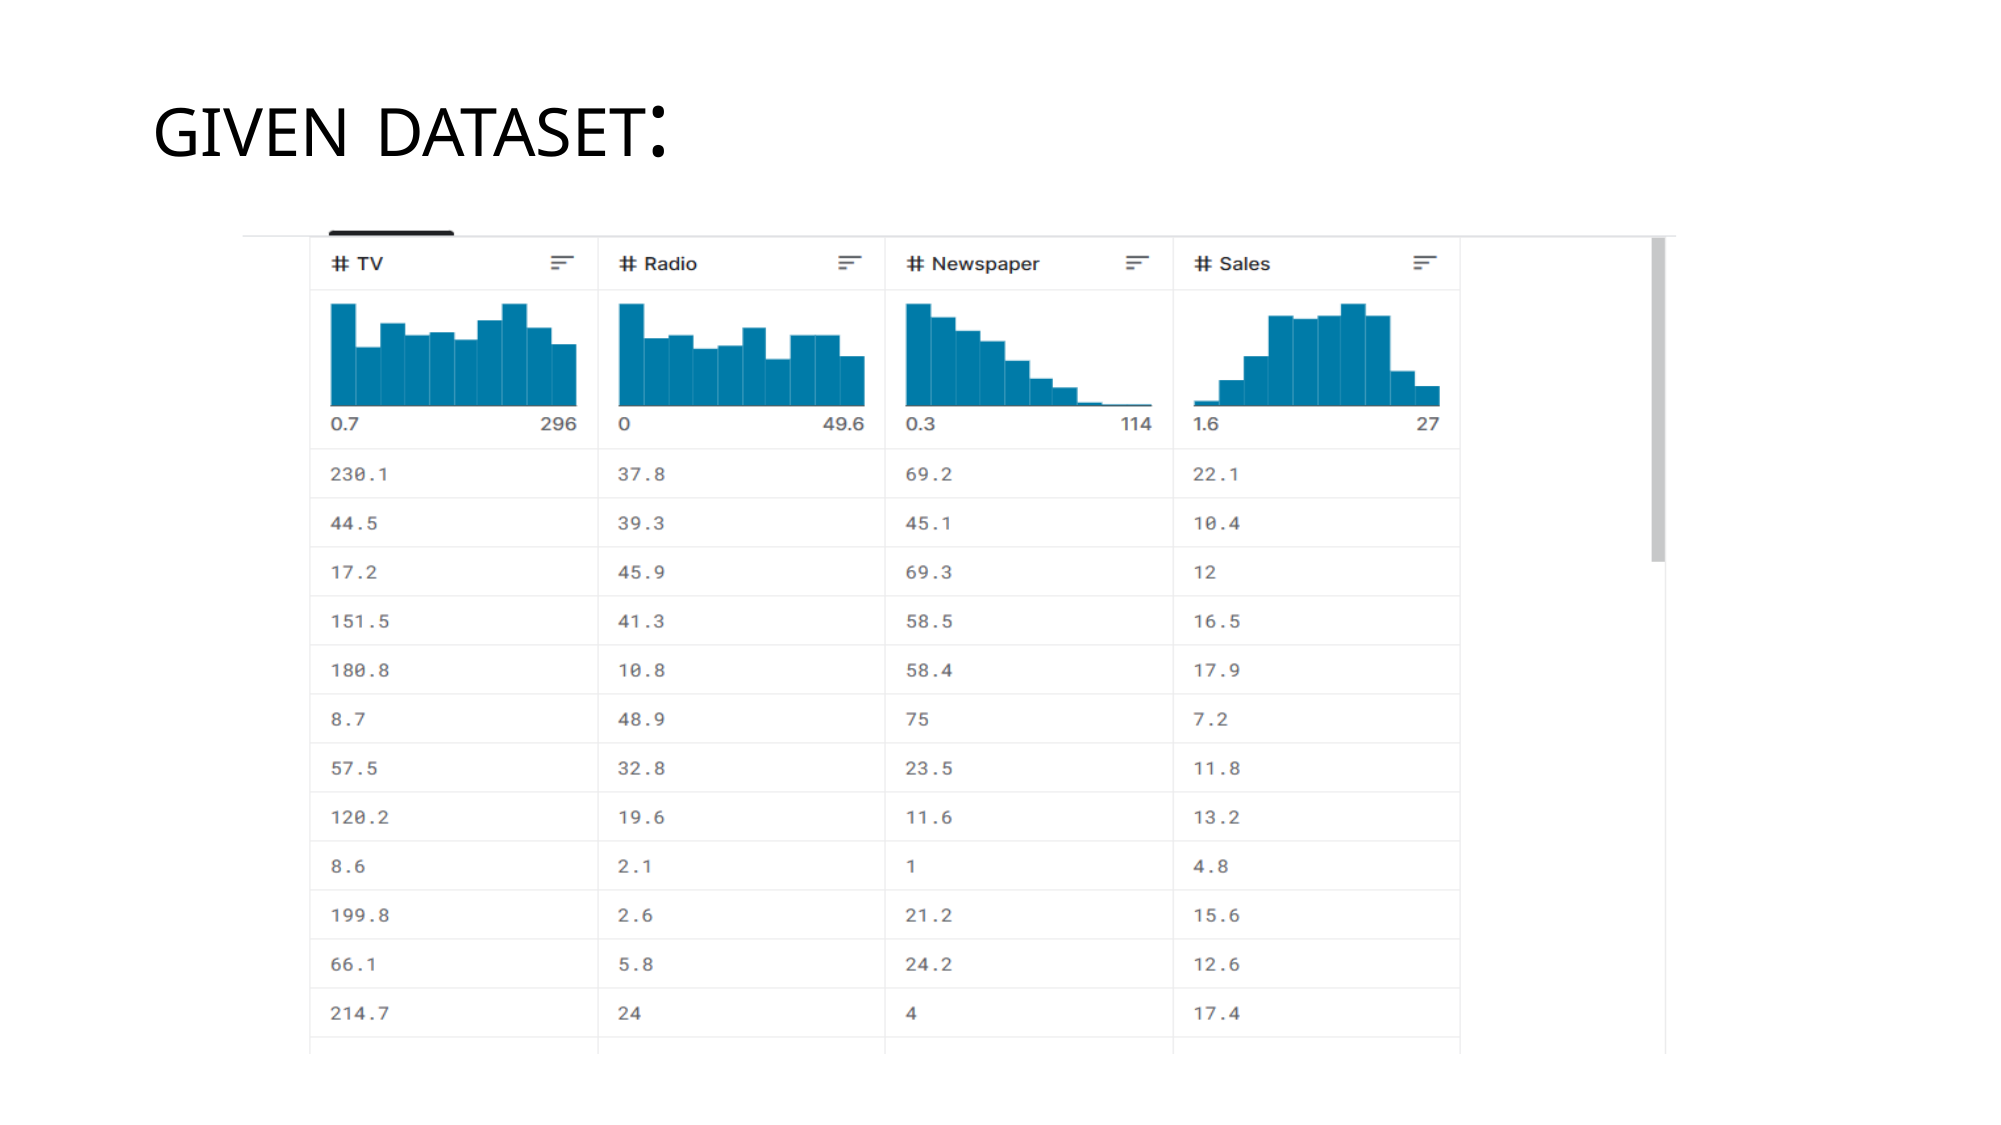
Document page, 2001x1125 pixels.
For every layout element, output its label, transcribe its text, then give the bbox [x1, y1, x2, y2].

title GIVEN DATASET: [137, 59, 1863, 193]
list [242, 229, 1677, 1054]
